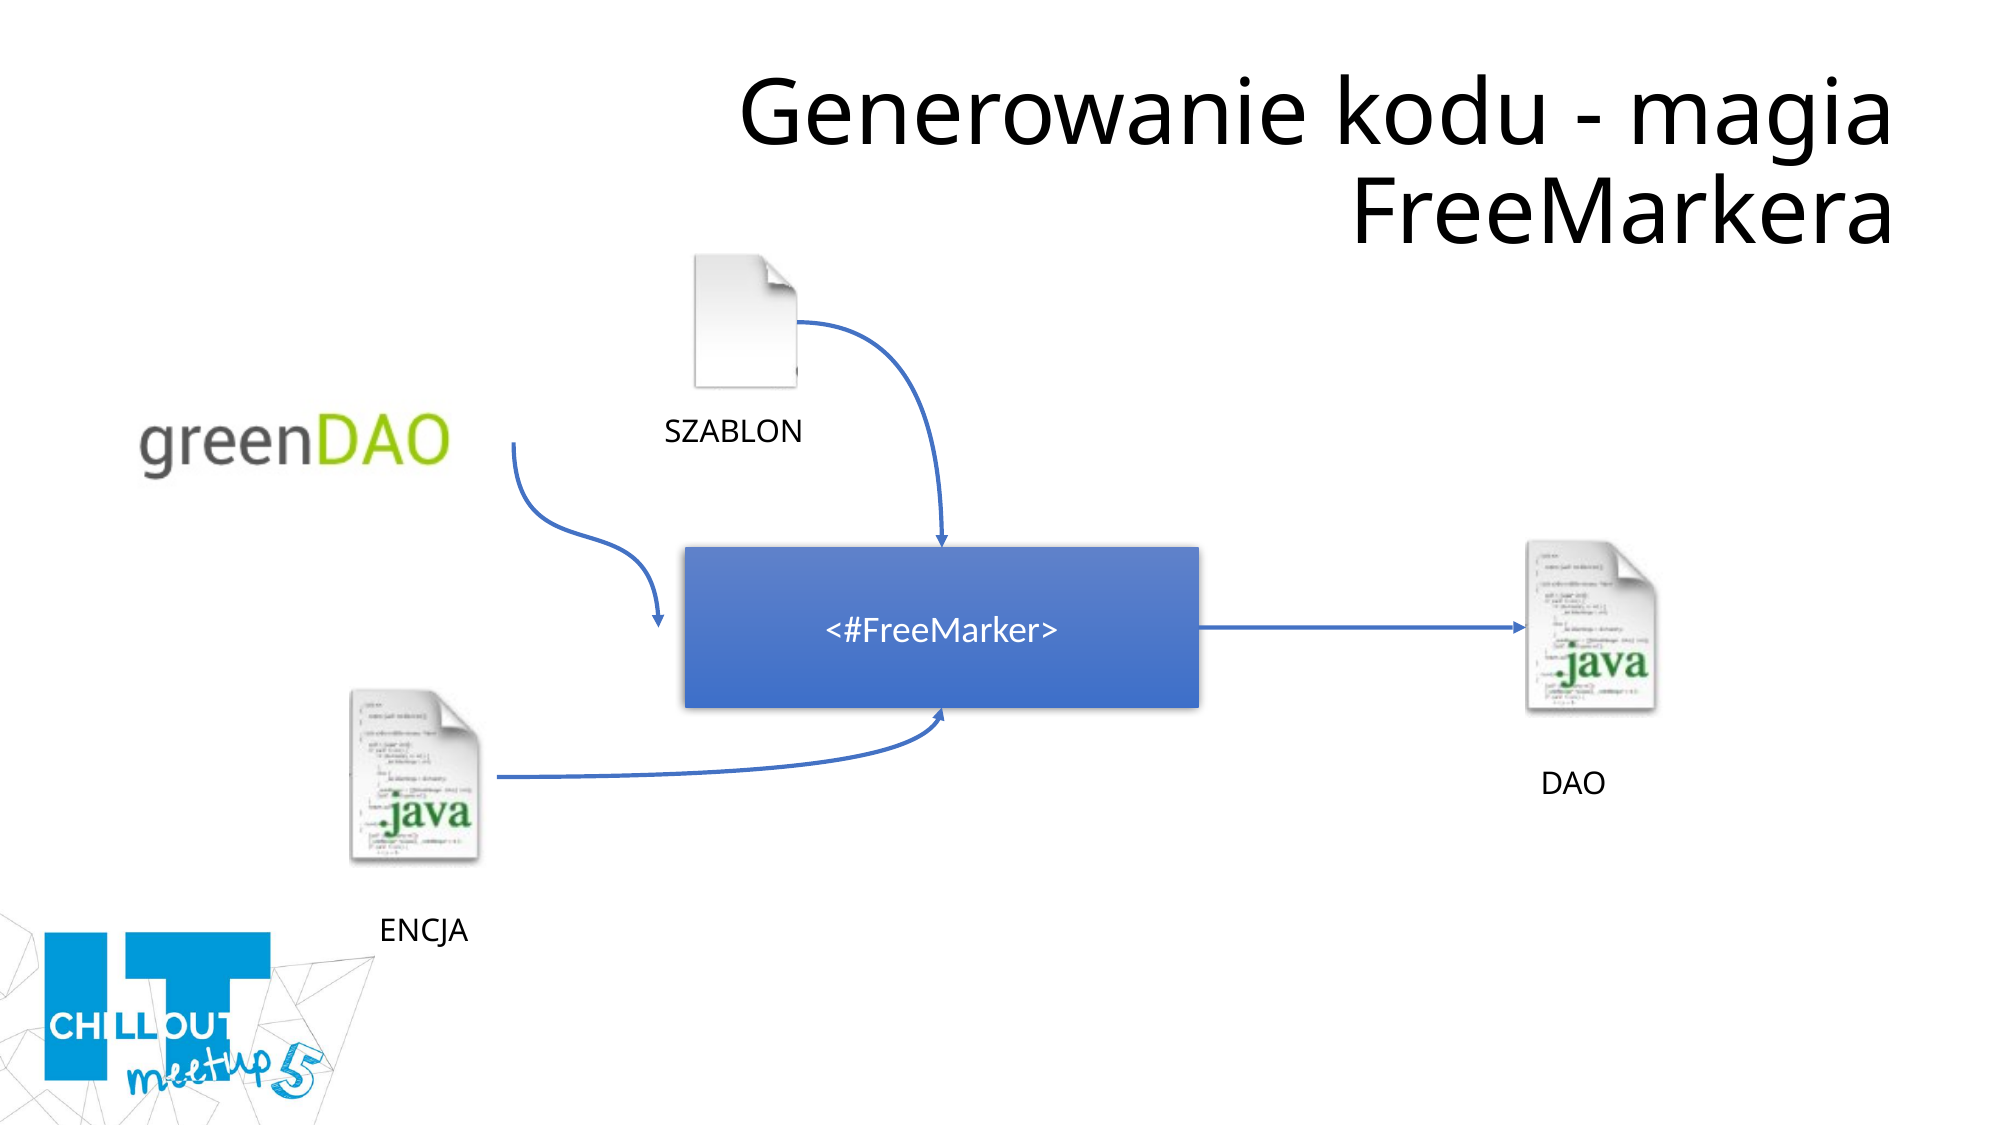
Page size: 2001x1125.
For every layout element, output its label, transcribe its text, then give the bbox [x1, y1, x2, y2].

text_box DAO [1525, 755, 1674, 808]
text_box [796, 322, 942, 548]
picture [104, 375, 541, 510]
picture [0, 904, 375, 1125]
text_box <#FreeMarker> [685, 547, 1199, 708]
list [1525, 537, 1674, 718]
text_box SZABLON [649, 403, 796, 456]
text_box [496, 707, 942, 778]
text_box ENCJA [364, 903, 522, 956]
title Generowanie kodu - magia FreeMarkera [187, 55, 1913, 274]
picture [685, 253, 798, 391]
picture [349, 686, 497, 868]
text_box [513, 442, 659, 628]
